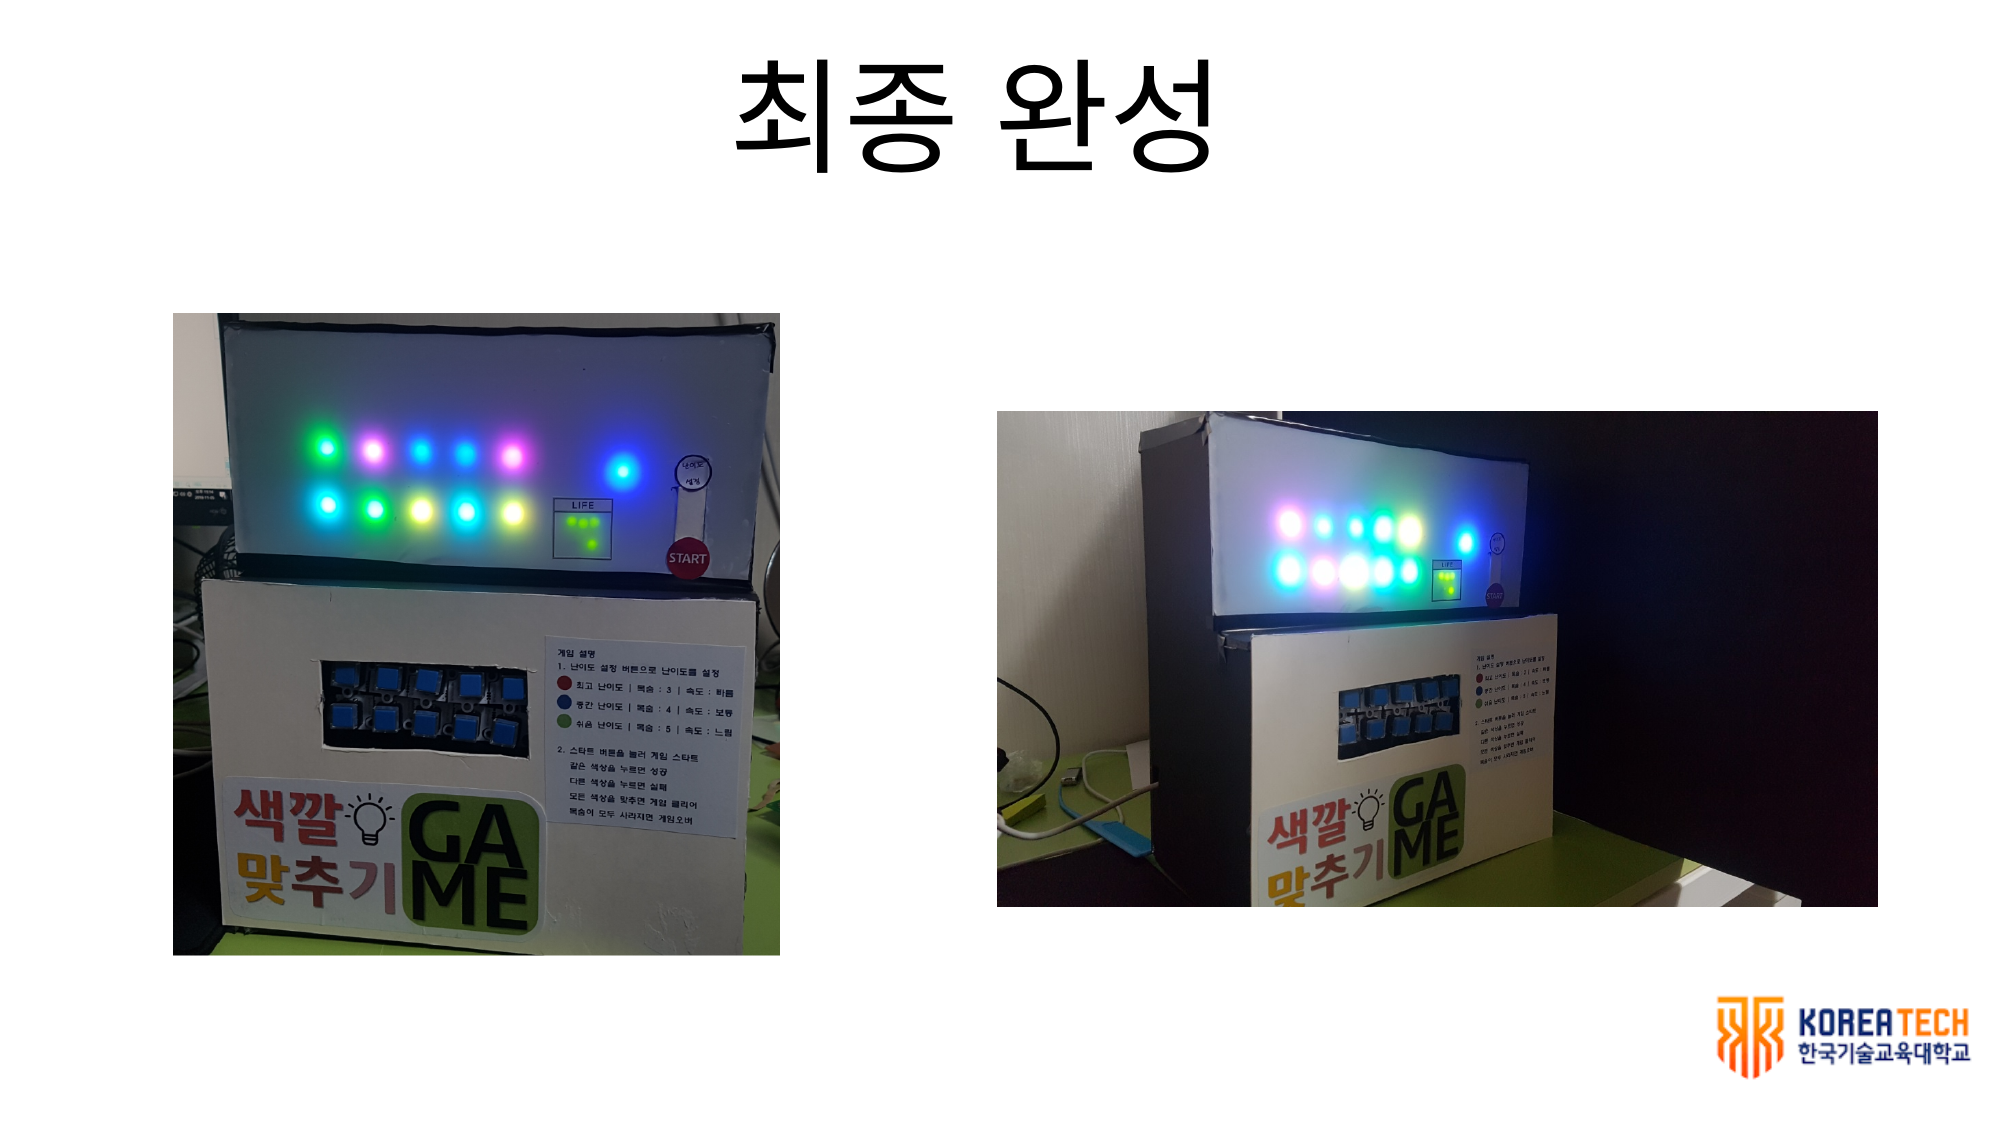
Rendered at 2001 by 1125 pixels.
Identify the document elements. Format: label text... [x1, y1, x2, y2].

picture [1689, 938, 2000, 1125]
picture [173, 313, 780, 956]
title 최종 완성 [227, 19, 1728, 199]
picture [997, 411, 1878, 907]
